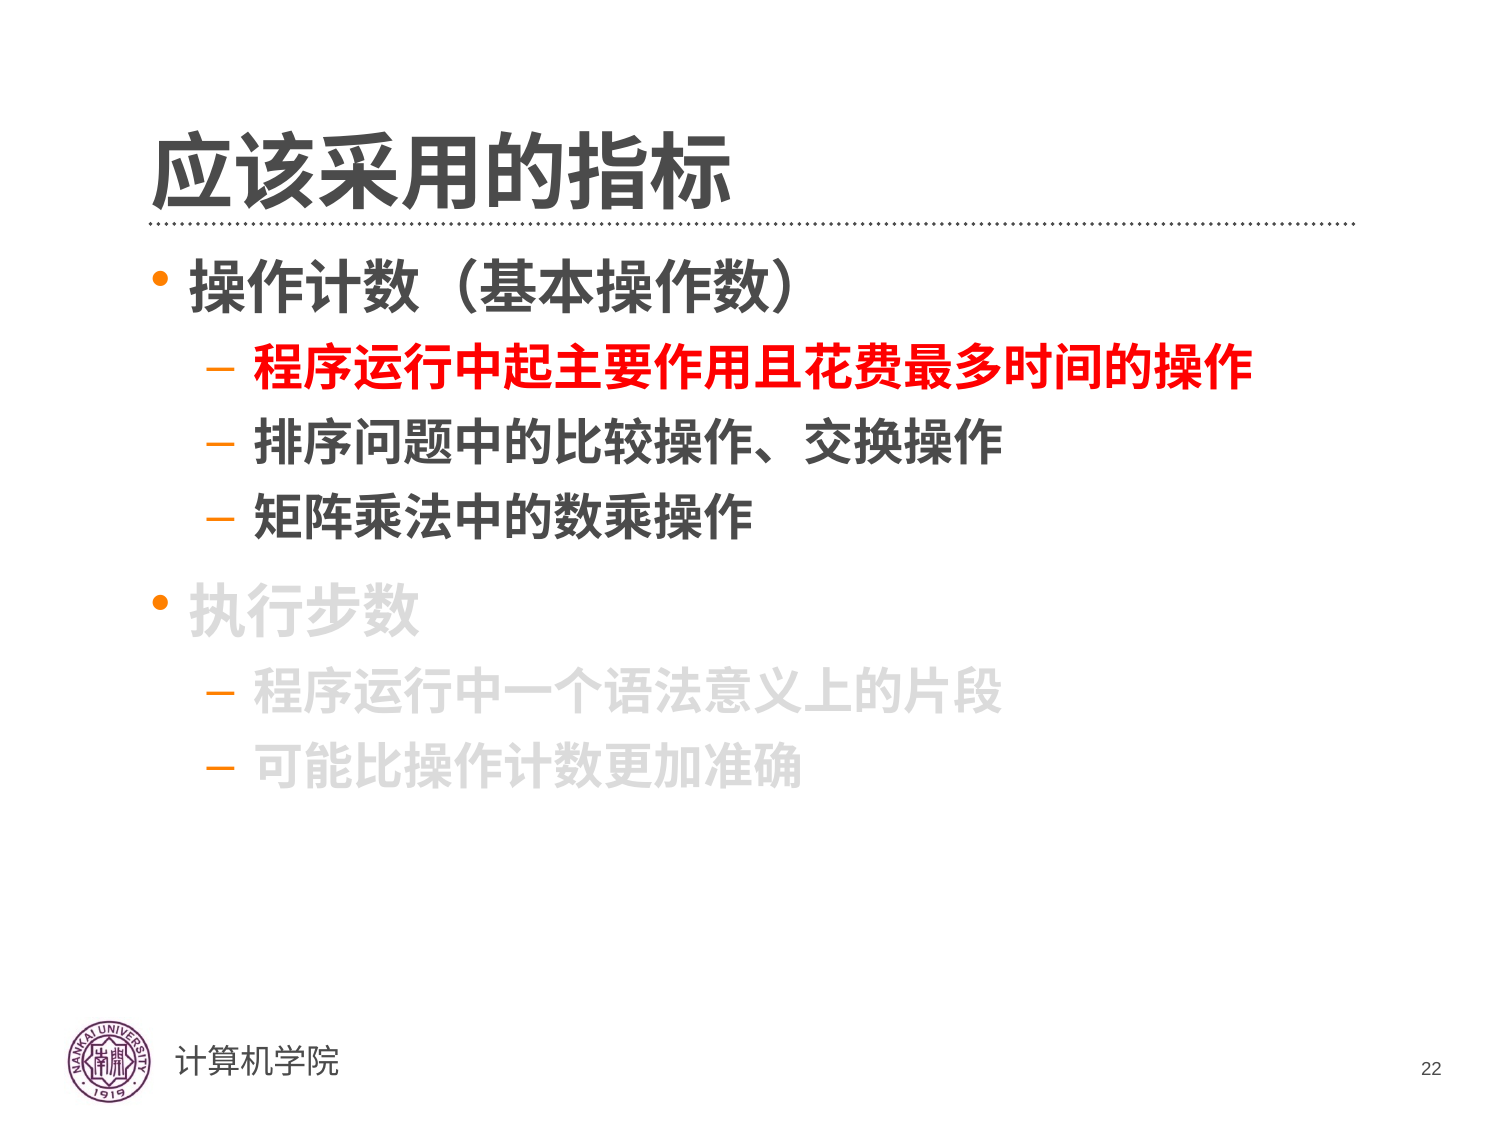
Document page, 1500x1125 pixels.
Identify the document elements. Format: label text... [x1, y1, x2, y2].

slide_number 22 [1308, 1048, 1458, 1093]
picture [64, 1017, 154, 1106]
title 应该采用的指标 [150, 82, 1360, 221]
list 操作计数（基本操作数） 程序运行中起主要作用且花费最多时间的操作 排序问题中的比较操作、交换操作 矩阵乘法中的数乘操作 执行步数 程序运行中一个语法意义上的片段 可能比操作计数更加准确 [150, 250, 1360, 1001]
